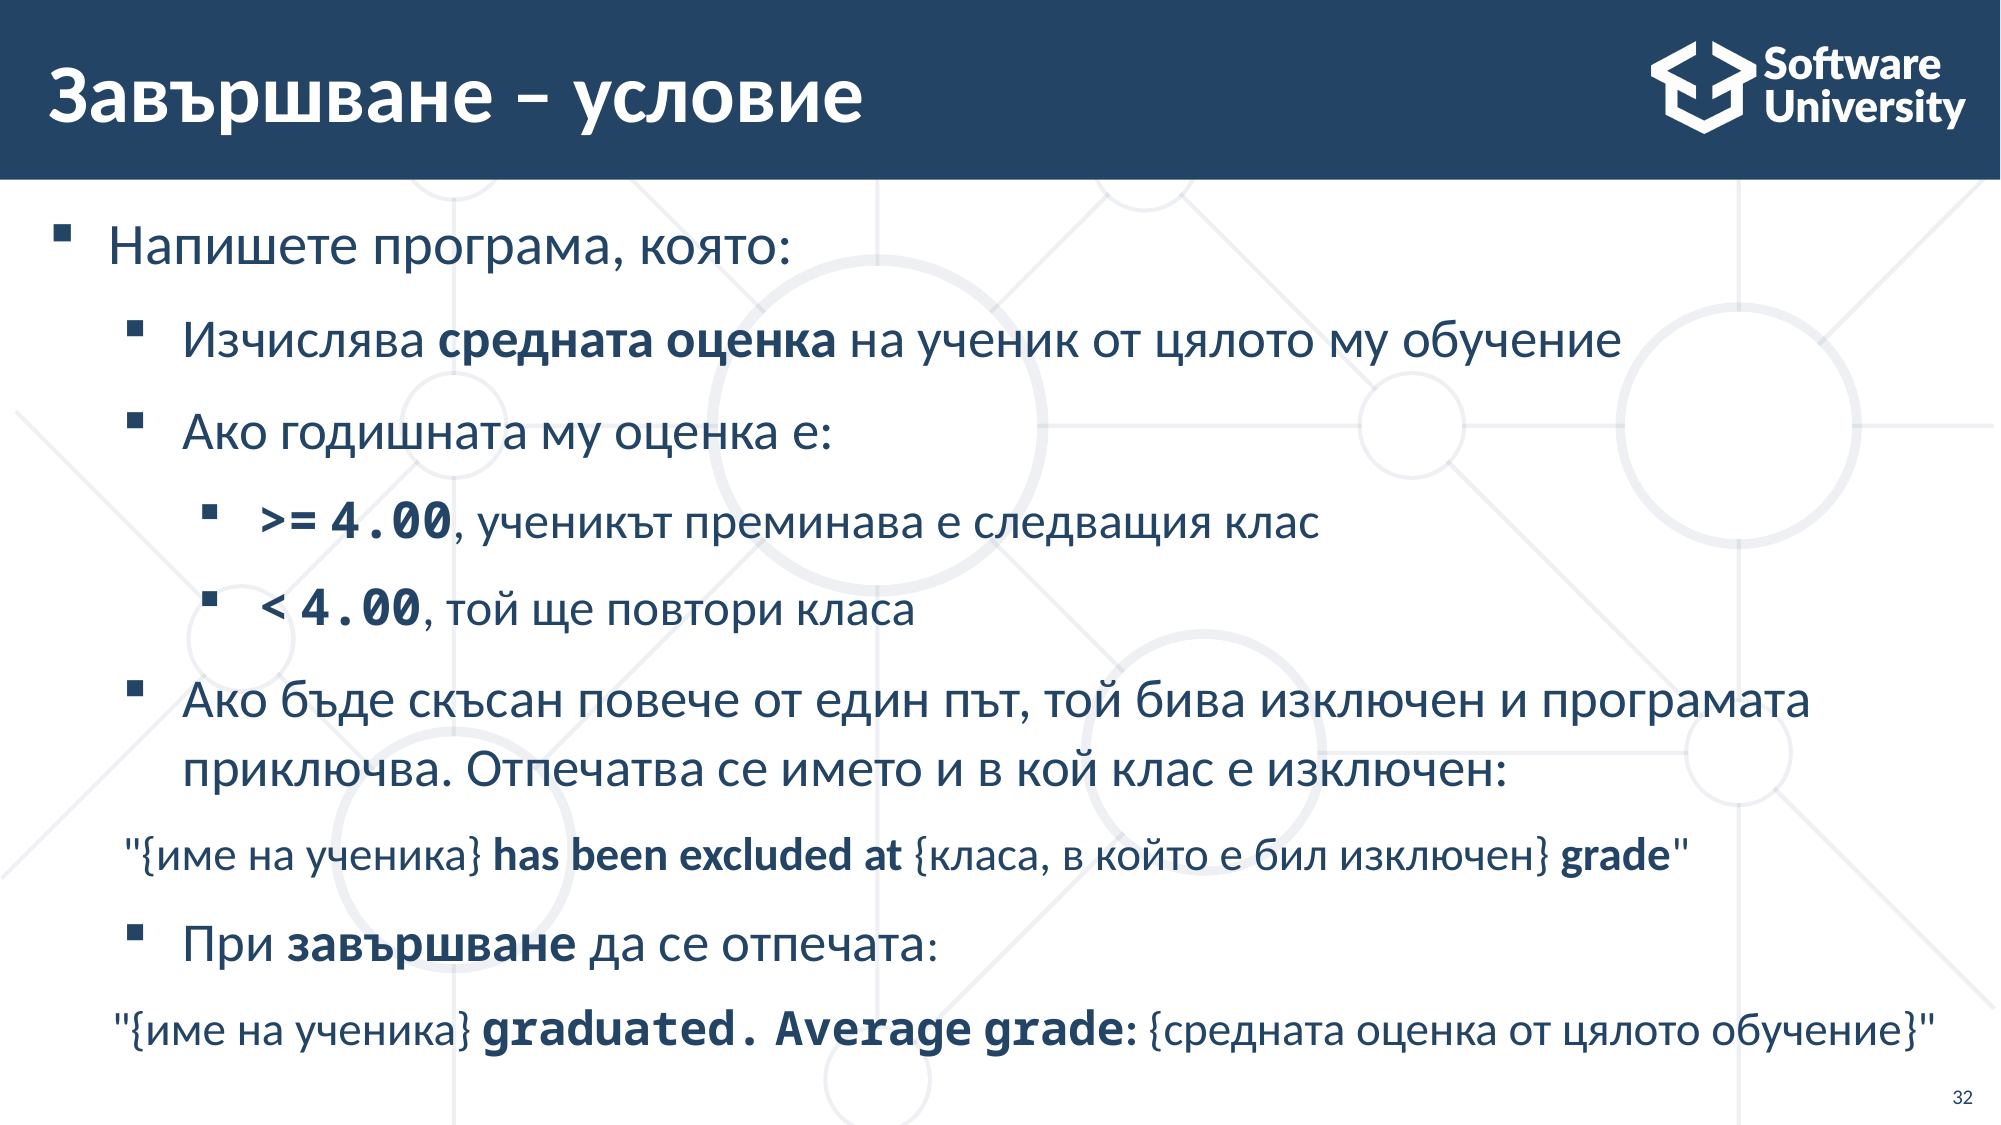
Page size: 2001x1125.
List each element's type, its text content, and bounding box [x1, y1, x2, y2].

picture [1651, 41, 1966, 134]
slide_number 32 [1927, 1067, 1989, 1117]
list Напишете програма, която: Изчислява средната оценка на ученик от цялото му обучение Ако годишната му оценка е: >= 4.00, ученикът преминава е следващия клас < 4.00, той ще повтори класа Ако бъде скъсан повече от един път, той бива изключен и програмата приключва. Отпечатва се името и в кой клас е изключен: "{име на ученика} has been excluded at {класа, в който е бил изключен} grade" При завършване да се отпечата: "{име на ученика} graduated. Average grade: {средната оценка от цялото обучение}" [31, 196, 1970, 1104]
title Завършване – условие [31, 16, 1625, 162]
